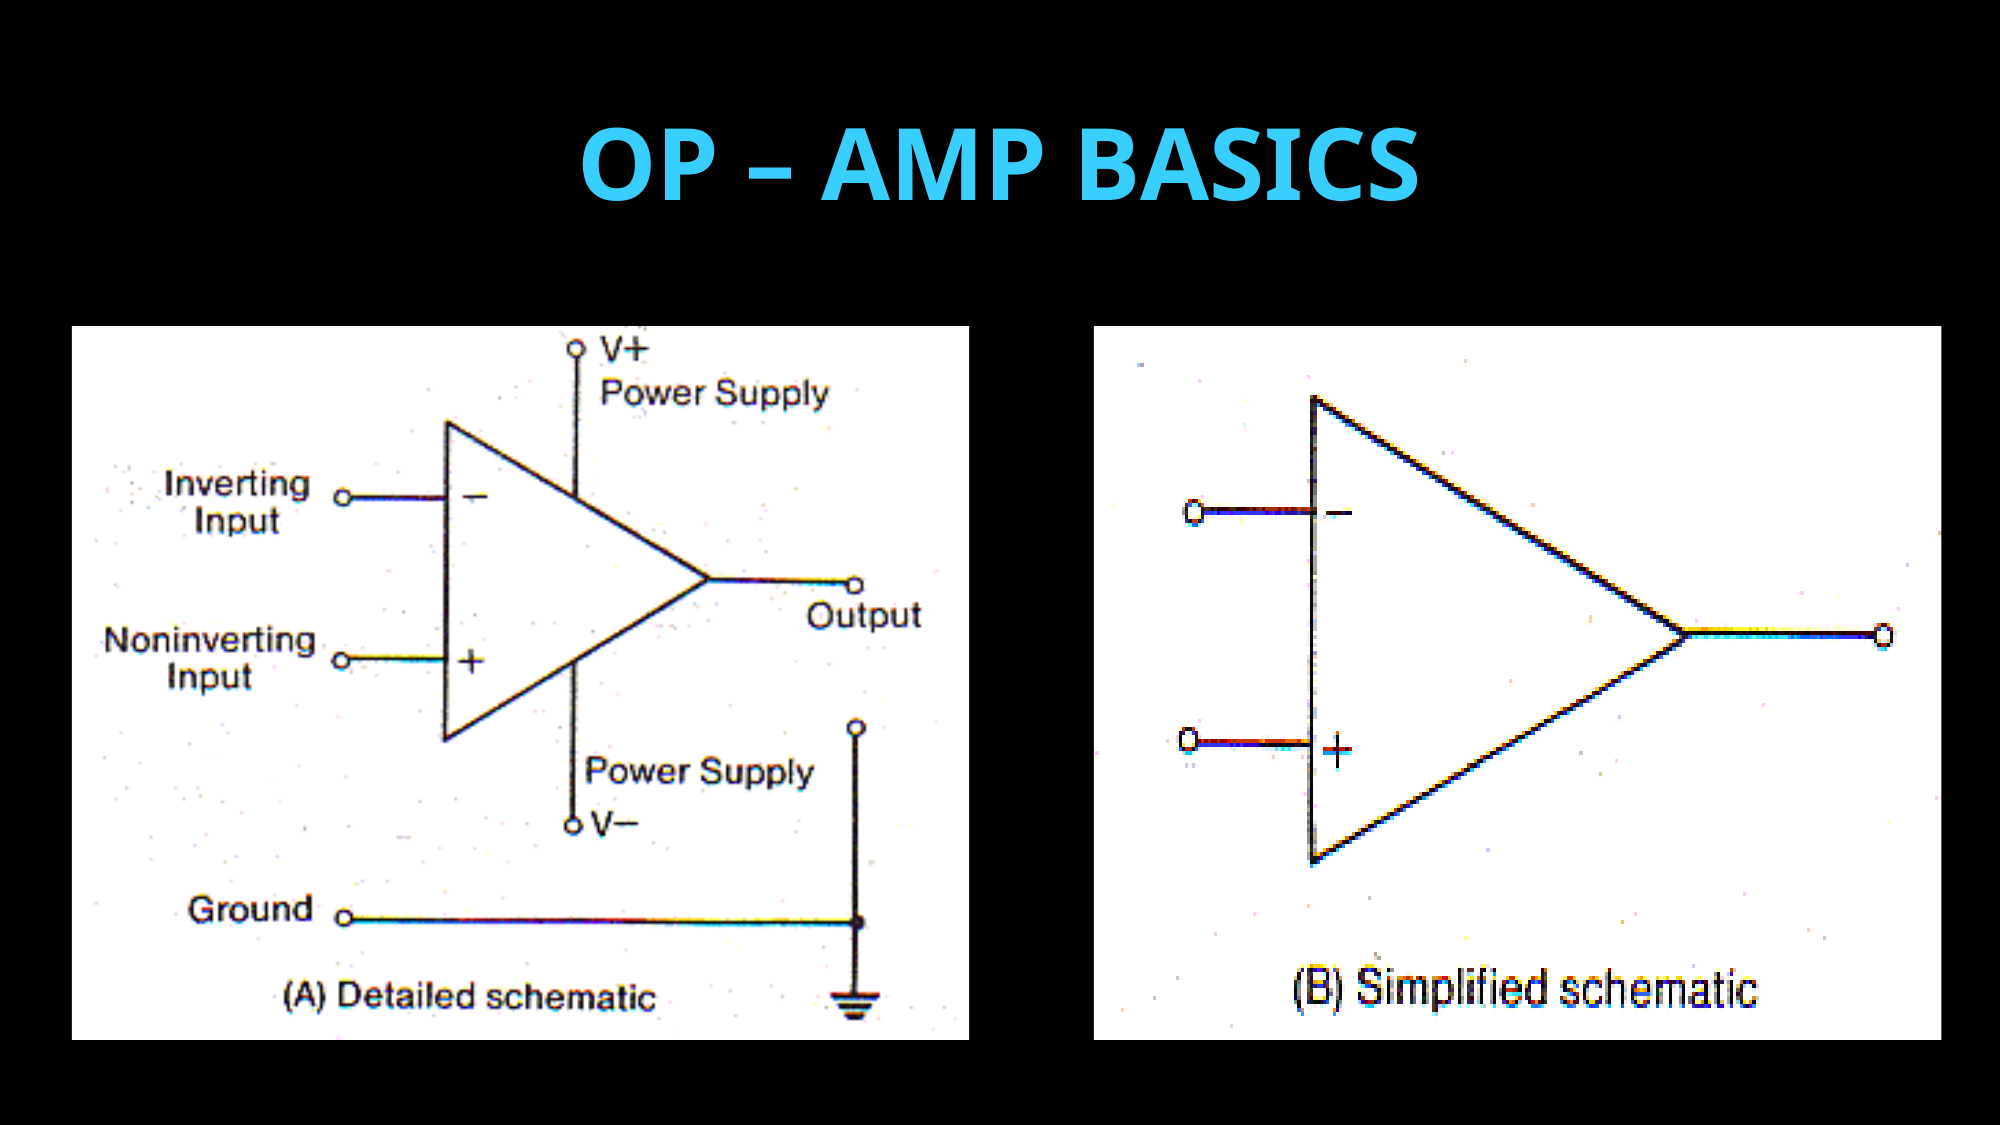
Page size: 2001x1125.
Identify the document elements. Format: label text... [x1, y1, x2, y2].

picture [71, 326, 970, 1040]
title OP – AMP BASICS [137, 59, 1863, 278]
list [1093, 326, 1942, 1040]
